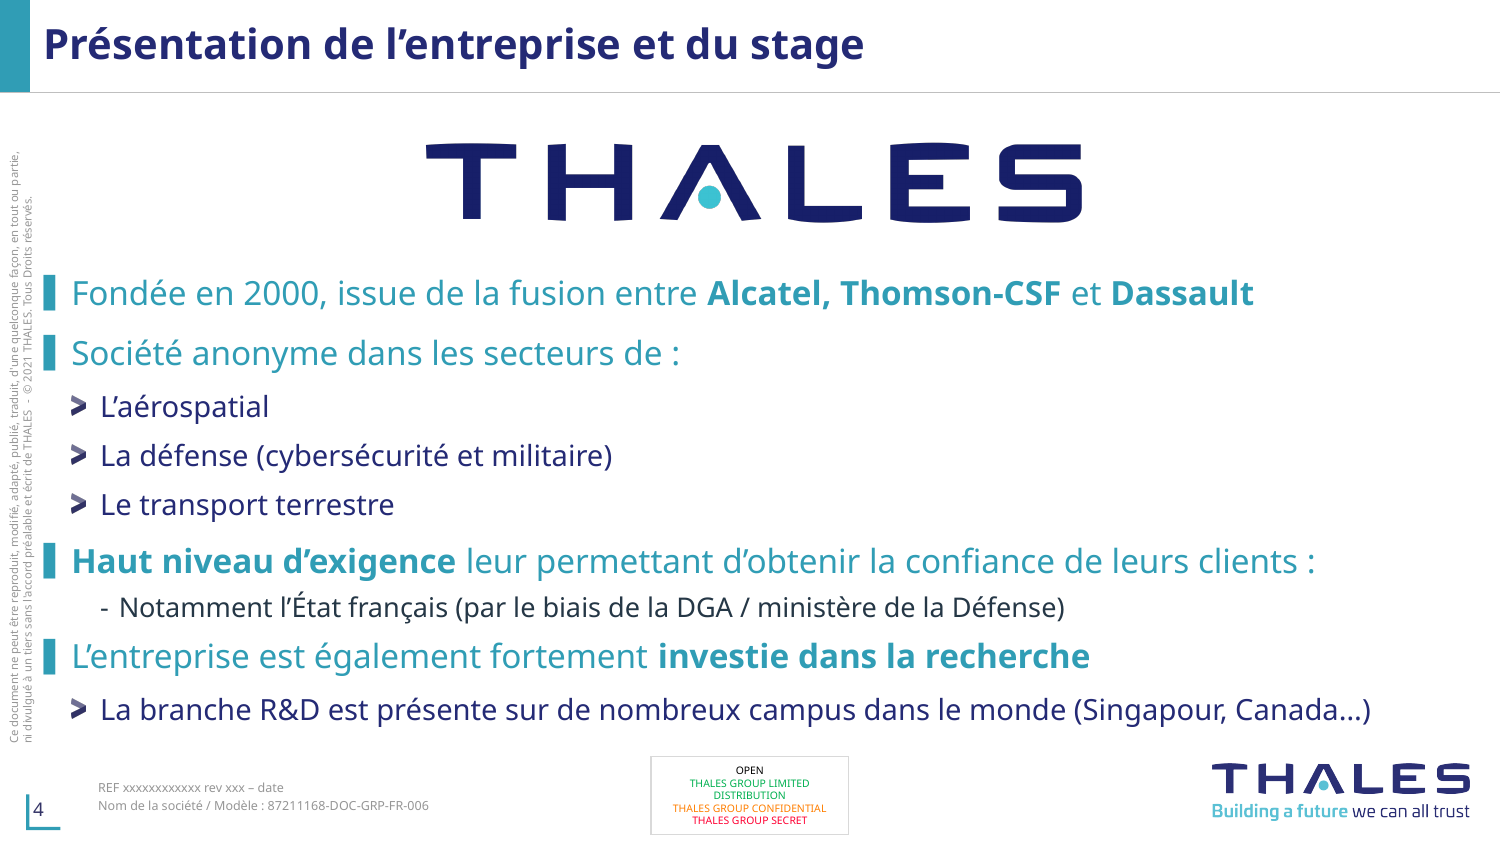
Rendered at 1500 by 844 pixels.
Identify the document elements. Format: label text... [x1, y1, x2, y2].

picture [71, 698, 86, 719]
picture [71, 395, 86, 416]
picture [71, 444, 86, 465]
picture [424, 140, 1086, 226]
picture [1212, 763, 1470, 821]
picture [71, 493, 86, 514]
list Fondée en 2000, issue de la fusion entre Alcatel, Thomson-CSF et Dassault Société anonyme dans les secteurs de : L’aérospatial La défense (cybersécurité et militaire) Le transport terrestre Haut niveau d’exigence leur permettant d’obtenir la confiance de leurs clients : Notamment l’État français (par le biais de la DGA / ministère de la Défense) L’entreprise est également fortement investie dans la recherche La branche R&D est présente sur de nombreux campus dans le monde (Singapour, Canada…) [43, 91, 1468, 723]
title Présentation de l’entreprise et du stage [43, 0, 1467, 91]
